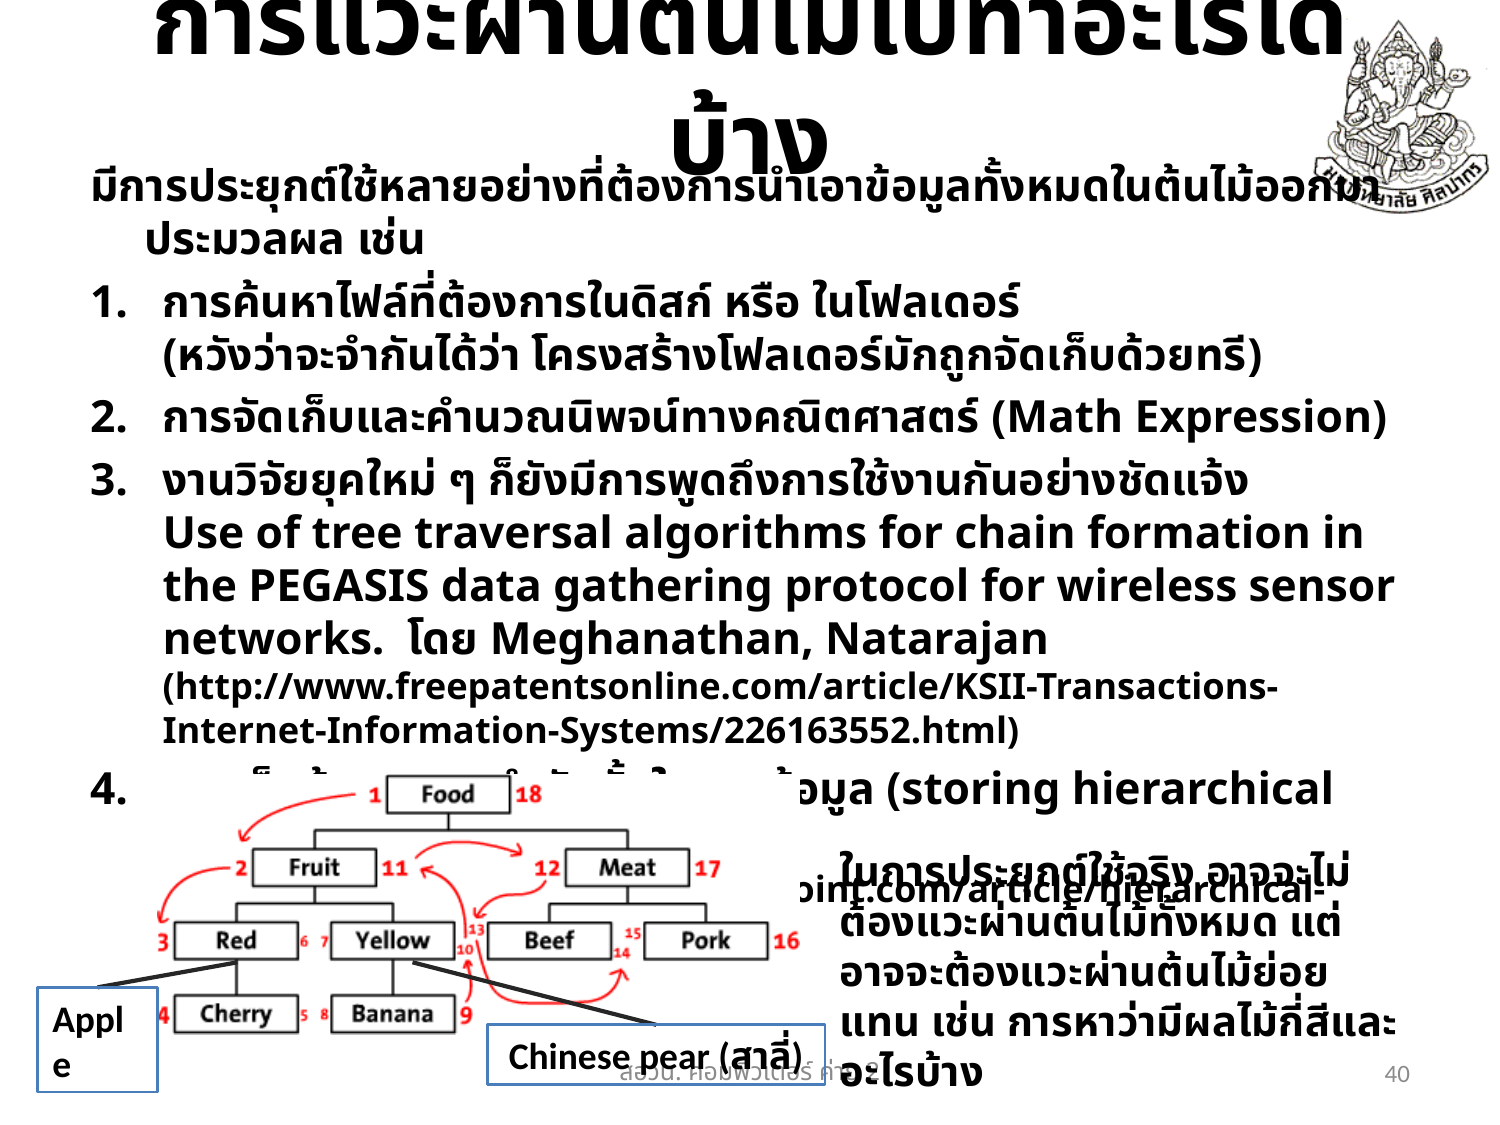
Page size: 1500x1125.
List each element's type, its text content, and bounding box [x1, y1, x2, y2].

picture [1307, 12, 1494, 219]
footer สอวน. คอมพิวเตอร์​ ค่าย 2 [512, 1042, 988, 1103]
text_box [37, 774, 826, 1086]
text_box ในการประยุกต์ใช้จริง อาจจะไม่ต้องแวะผ่านต้นไม้ทั้งหมด แต่อาจจะต้องแวะผ่านต้นไม้ย่อยแทน เช่น การหาว่ามีผลไม้กี่สีและอะไรบ้าง [829, 837, 1413, 1103]
slide_number 40 [1074, 1042, 1425, 1103]
title การแวะผ่านต้นไม้ไปทำอะไรได้บ้าง [75, 12, 1425, 138]
list มีการประยุกต์ใช้หลายอย่างที่ต้องการนำเอาข้อมูลทั้งหมดในต้นไม้ออกมาประมวลผล เช่น การค้นหาไฟล์ที่ต้องการในดิสก์ หรือ ในโฟลเดอร์ (หวังว่าจะจำกันได้ว่า โครงสร้างโฟลเดอร์มักถูกจัดเก็บด้วยทรี) การจัดเก็บและคำนวณนิพจน์ทางคณิตศาสตร์ (Math Expression) งานวิจัยยุคใหม่ ๆ ก็ยังมีการพูดถึงการใช้งานกันอย่างชัดแจ้ง Use of tree traversal algorithms for chain formation in the PEGASIS data gathering protocol for wireless sensor networks. โดย Meghanathan, Natarajan (http://www.freepatentsonline.com/article/KSII-Transactions-Internet-Information-Systems/226163552.html) การเก็บข้อมูลแบบลำดับชั้นในฐานข้อมูล (storing hierarchical data in a database) (Image source: http://articles.sitepoint.com/article/hierarchical-data-database/2) [75, 149, 1425, 1005]
